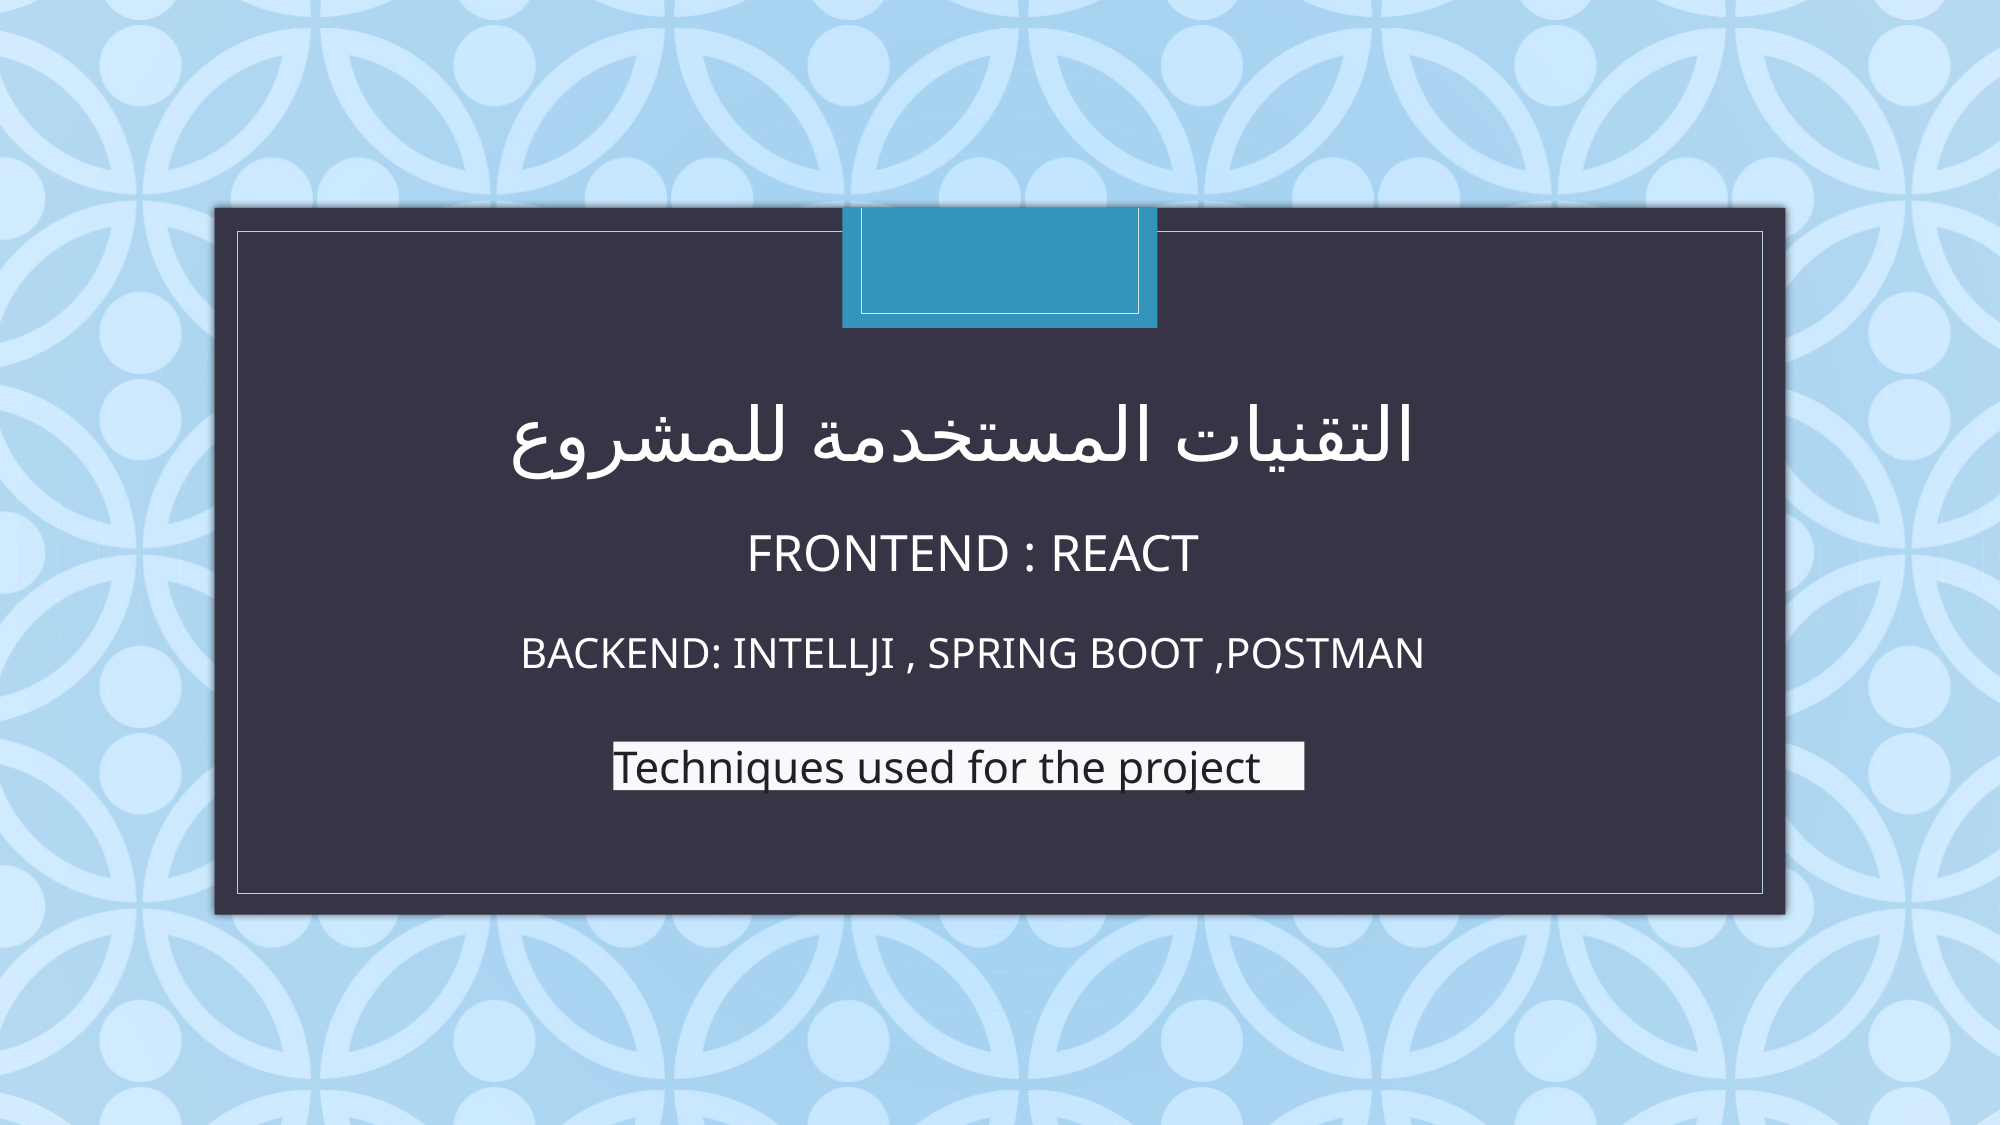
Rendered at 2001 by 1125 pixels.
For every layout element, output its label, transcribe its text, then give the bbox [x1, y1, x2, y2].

text_box Techniques used for the project [613, 741, 1305, 791]
text_box التقنيات المستخدمة للمشروع FRONTEND : REACT BACKEND: INTELLJI , SPRING BOOT ,POSTMAN [473, 379, 1473, 685]
